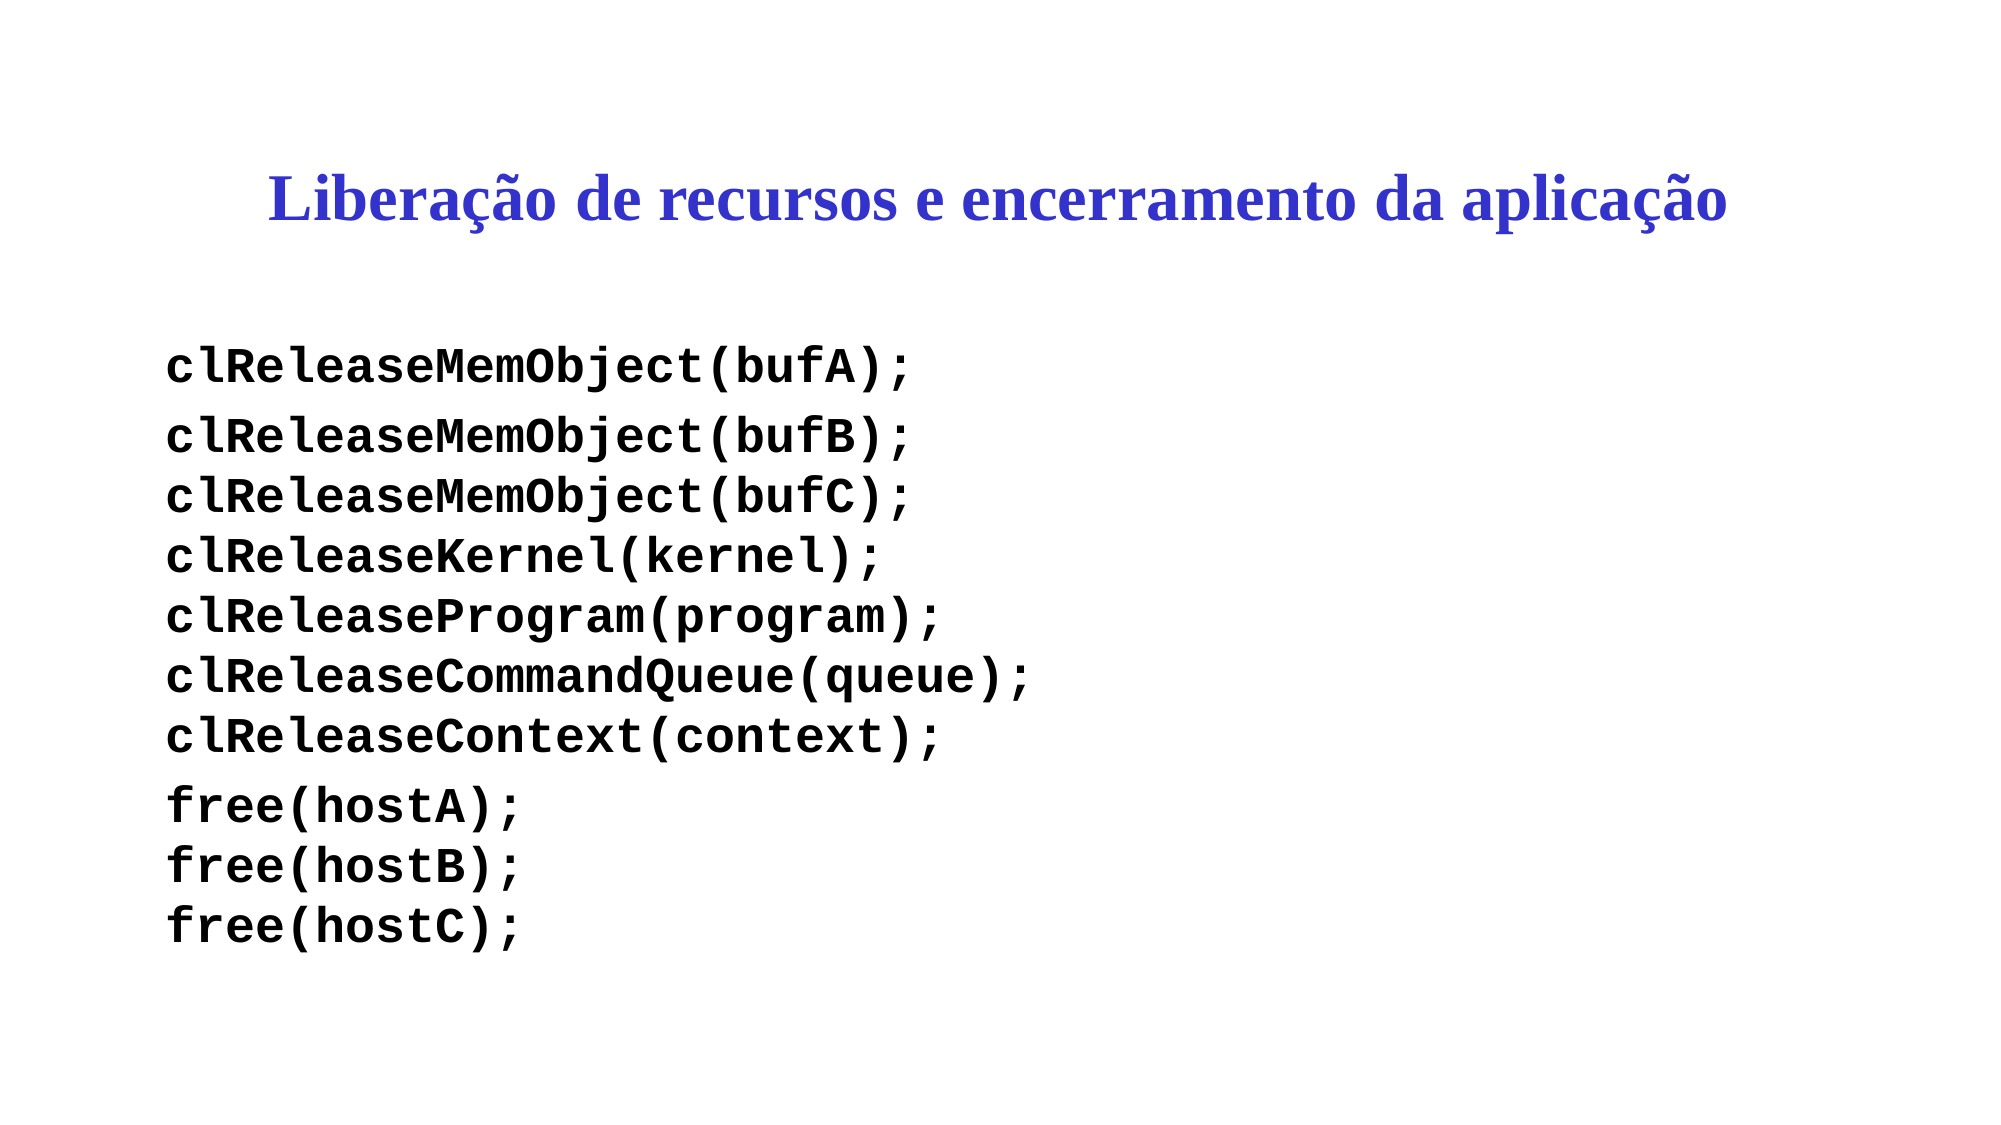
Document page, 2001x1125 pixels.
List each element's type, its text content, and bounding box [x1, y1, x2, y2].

title Liberação de recursos e encerramento da aplicação [150, 99, 1850, 288]
list clReleaseMemObject(bufA); clReleaseMemObject(bufB); clReleaseMemObject(bufC); clReleaseKernel(kernel); clReleaseProgram(program); clReleaseCommandQueue(queue); clReleaseContext(context); free(hostA); free(hostB); free(hostC); [150, 324, 1850, 1000]
